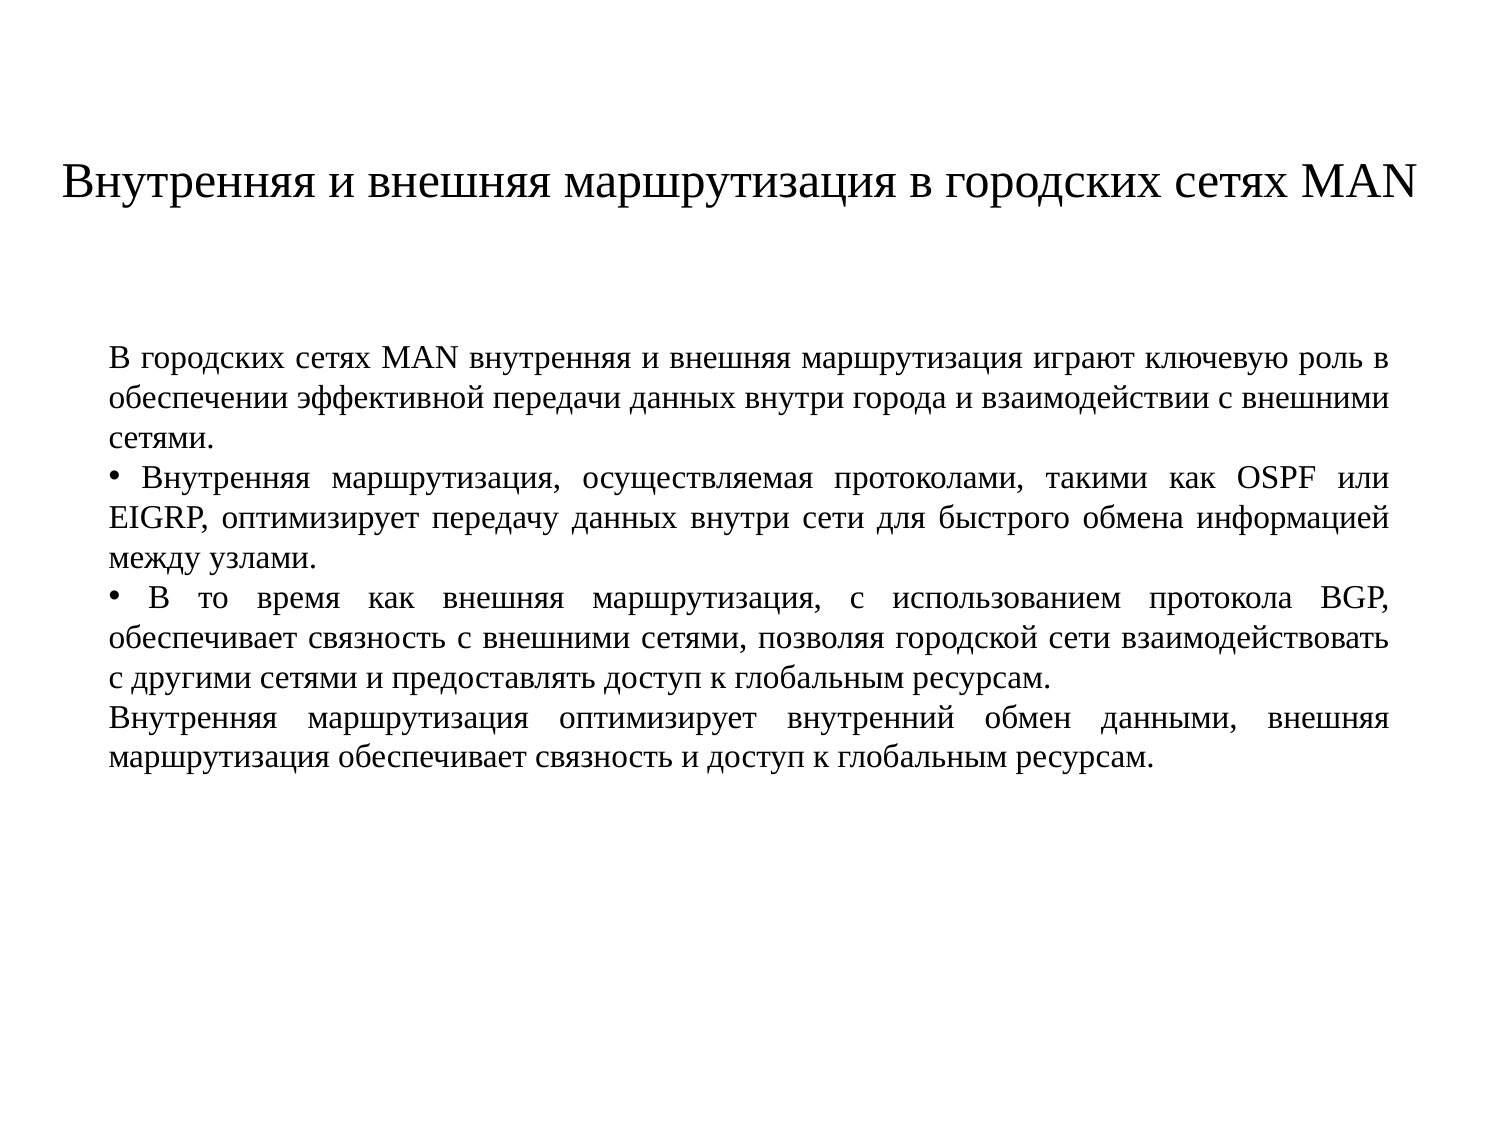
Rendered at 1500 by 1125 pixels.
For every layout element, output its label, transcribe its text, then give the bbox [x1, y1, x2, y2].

text_box В городских сетях MAN внутренняя и внешняя маршрутизация играют ключевую роль в обеспечении эффективной передачи данных внутри города и взаимодействии с внешними сетями. Внутренняя маршрутизация, осуществляемая протоколами, такими как OSPF или EIGRP, оптимизирует передачу данных внутри сети для быстрого обмена информацией между узлами. В то время как внешняя маршрутизация, с использованием протокола BGP, обеспечивает связность с внешними сетями, позволяя городской сети взаимодействовать с другими сетями и предоставлять доступ к глобальным ресурсам. Внутренняя маршрутизация оптимизирует внутренний обмен данными, внешняя маршрутизация обеспечивает связность и доступ к глобальным ресурсам. [93, 328, 1407, 782]
text_box Внутренняя и внешняя маршрутизация в городских сетях MAN [46, 140, 1454, 216]
